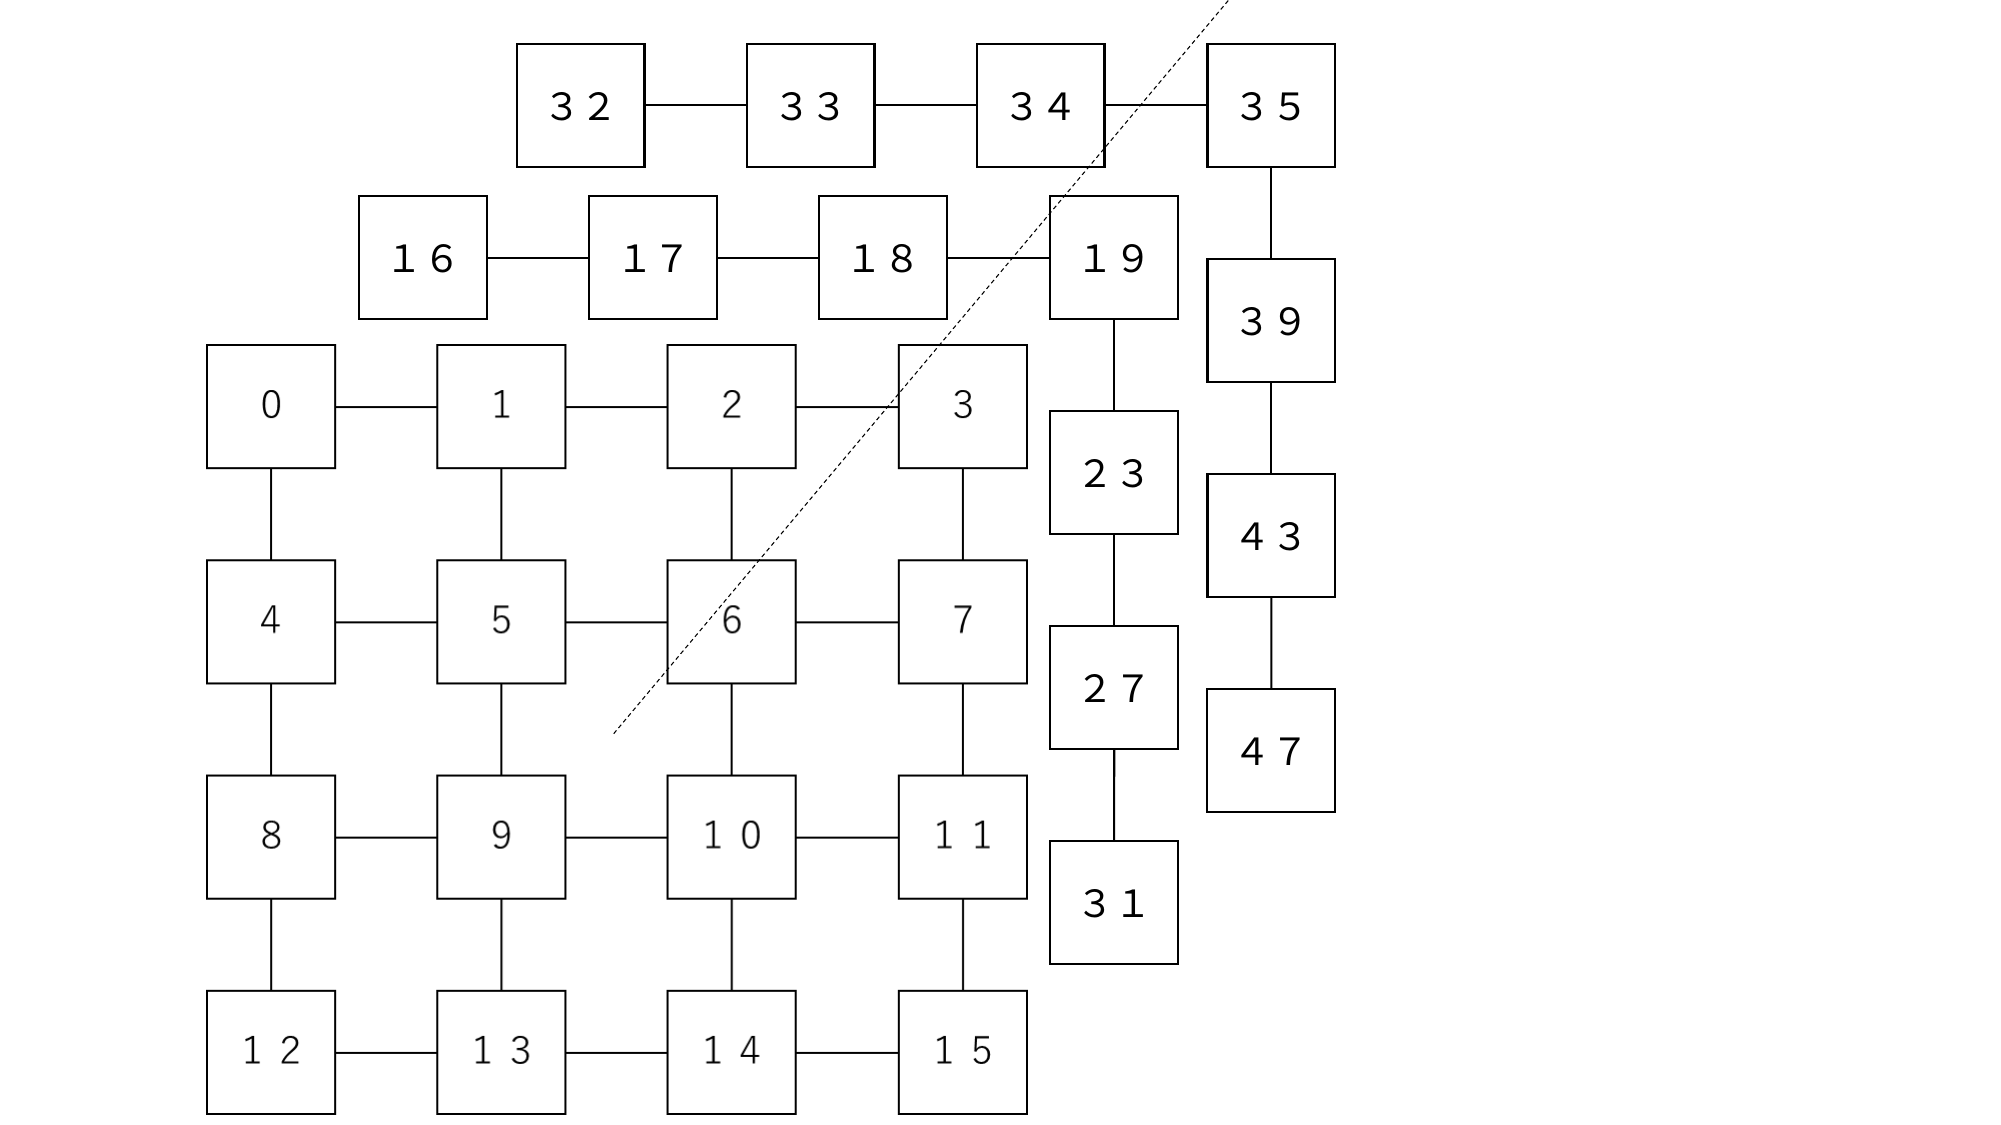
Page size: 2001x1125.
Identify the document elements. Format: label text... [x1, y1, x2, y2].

text_box ４７ [1206, 688, 1336, 813]
text_box ４３ [1229, 473, 1336, 598]
text_box ３５ [1229, 43, 1336, 168]
text_box １７ [588, 195, 613, 320]
text_box ３２ [516, 43, 613, 168]
text_box ３９ [1229, 258, 1336, 383]
text_box １６ [358, 195, 488, 320]
text_box ３１ [1049, 840, 1179, 965]
text_box ２７ [1049, 734, 1179, 750]
picture [206, 344, 1029, 1115]
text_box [613, 0, 1229, 734]
